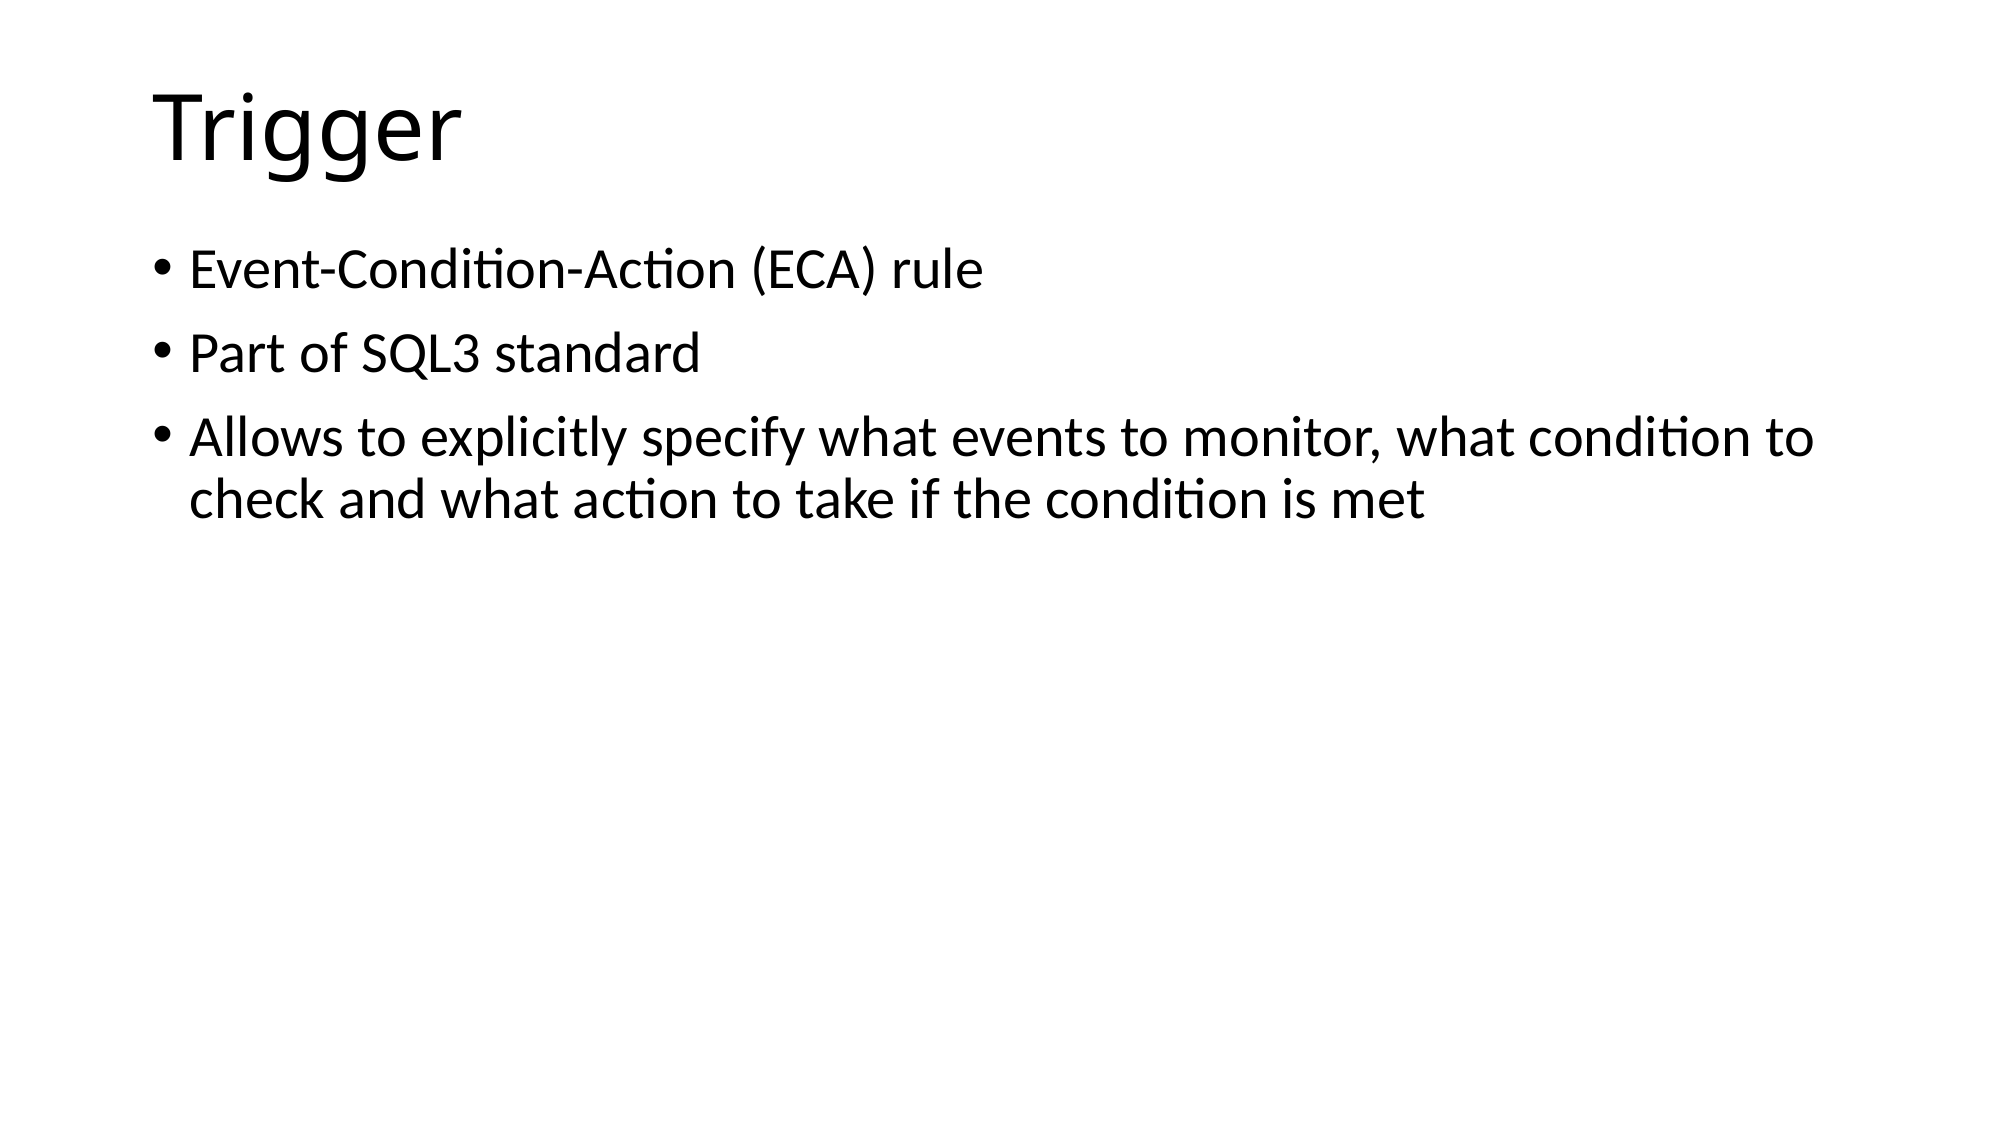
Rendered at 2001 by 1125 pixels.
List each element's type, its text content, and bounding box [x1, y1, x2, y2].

list Event-Condition-Action (ECA) rule Part of SQL3 standard Allows to explicitly specify what events to monitor, what condition to check and what action to take if the condition is met [137, 230, 1863, 1014]
title Trigger [137, 48, 1863, 214]
